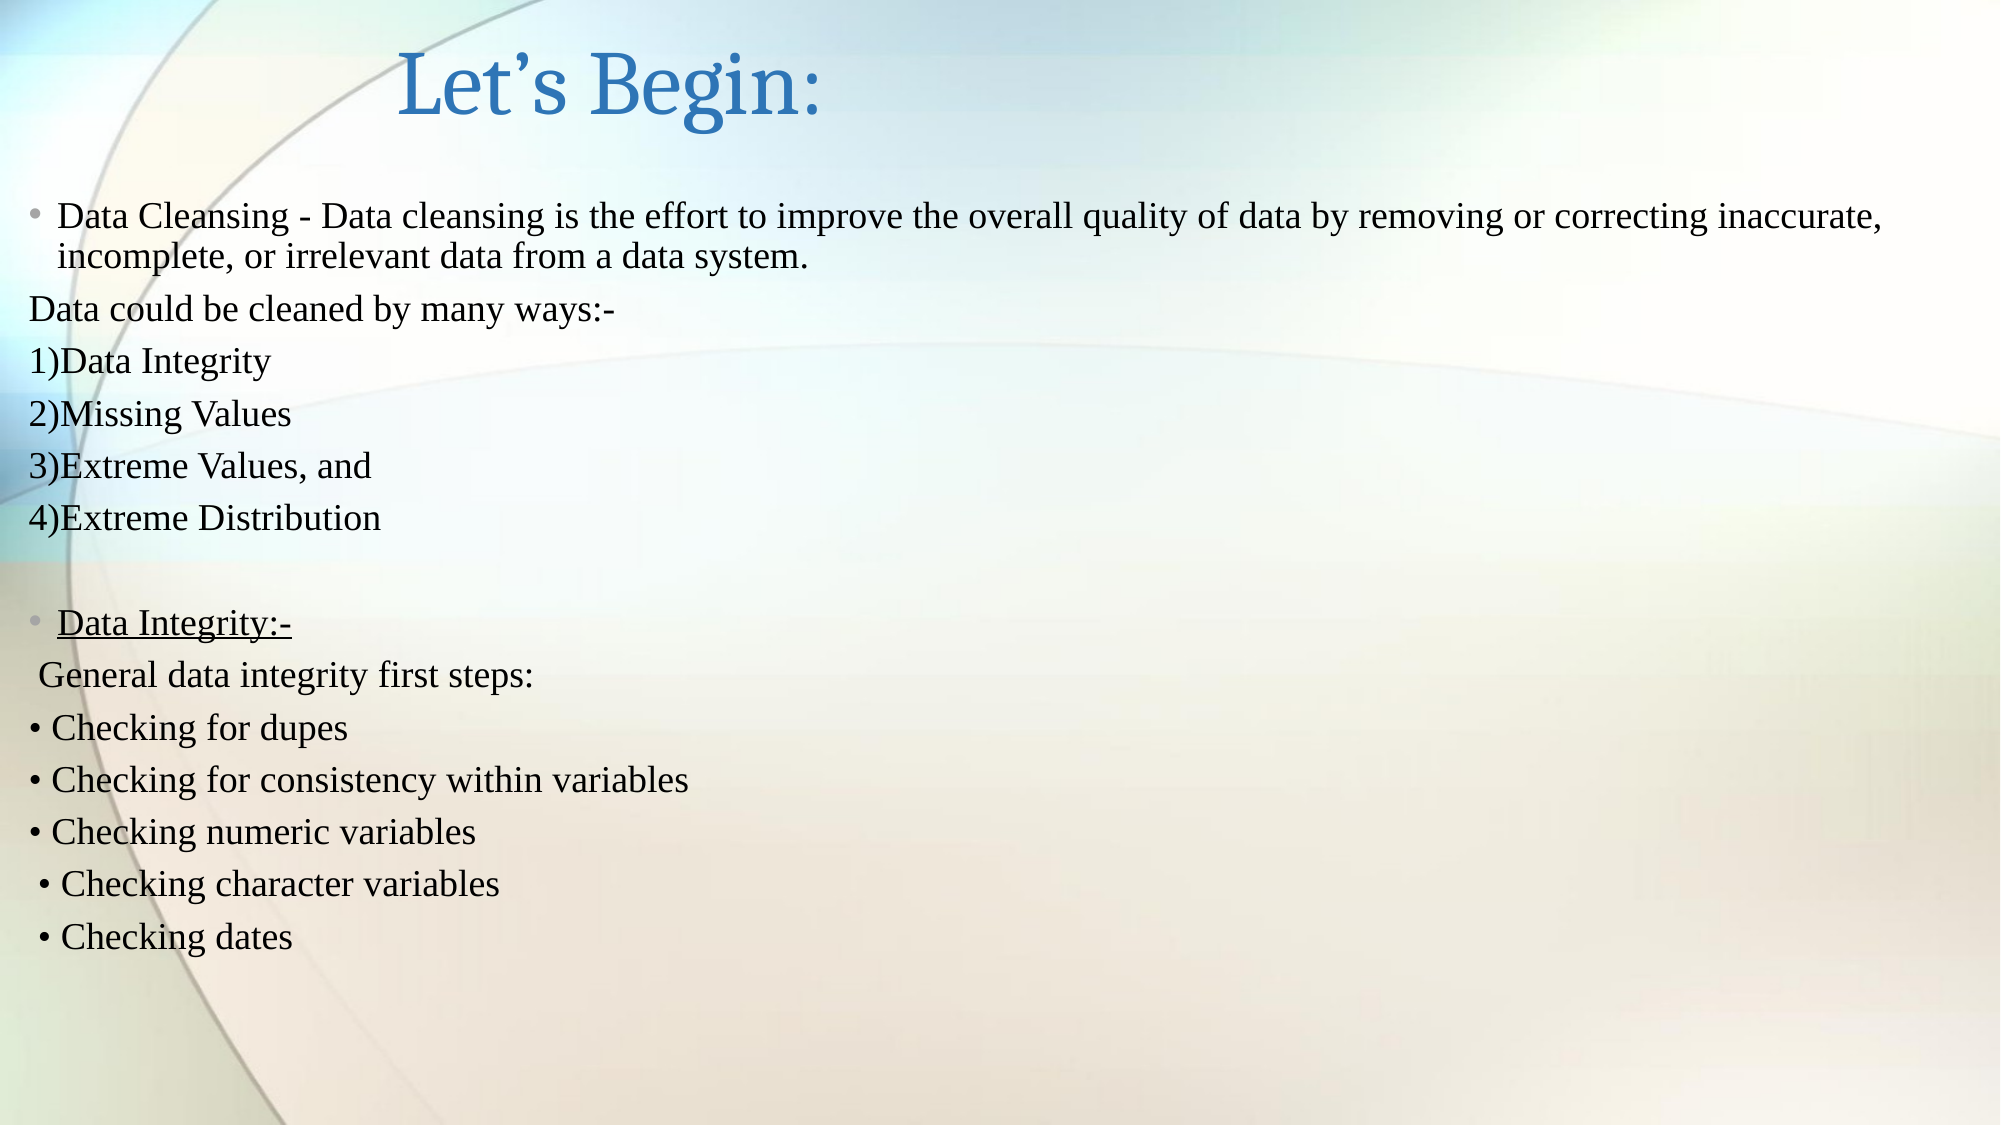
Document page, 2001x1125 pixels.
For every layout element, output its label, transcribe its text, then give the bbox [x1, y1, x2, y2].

picture [0, 0, 2001, 1125]
list Data Cleansing - Data cleansing is the effort to improve the overall quality of data by removing or correcting inaccurate, incomplete, or irrelevant data from a data system. Data could be cleaned by many ways:- 1)Data Integrity 2)Missing Values 3)Extreme Values, and 4)Extreme Distribution Data Integrity:- General data integrity first steps: • Checking for dupes • Checking for consistency within variables • Checking numeric variables • Checking character variables • Checking dates [13, 187, 1969, 1100]
title Let’s Begin: [381, 0, 1863, 157]
